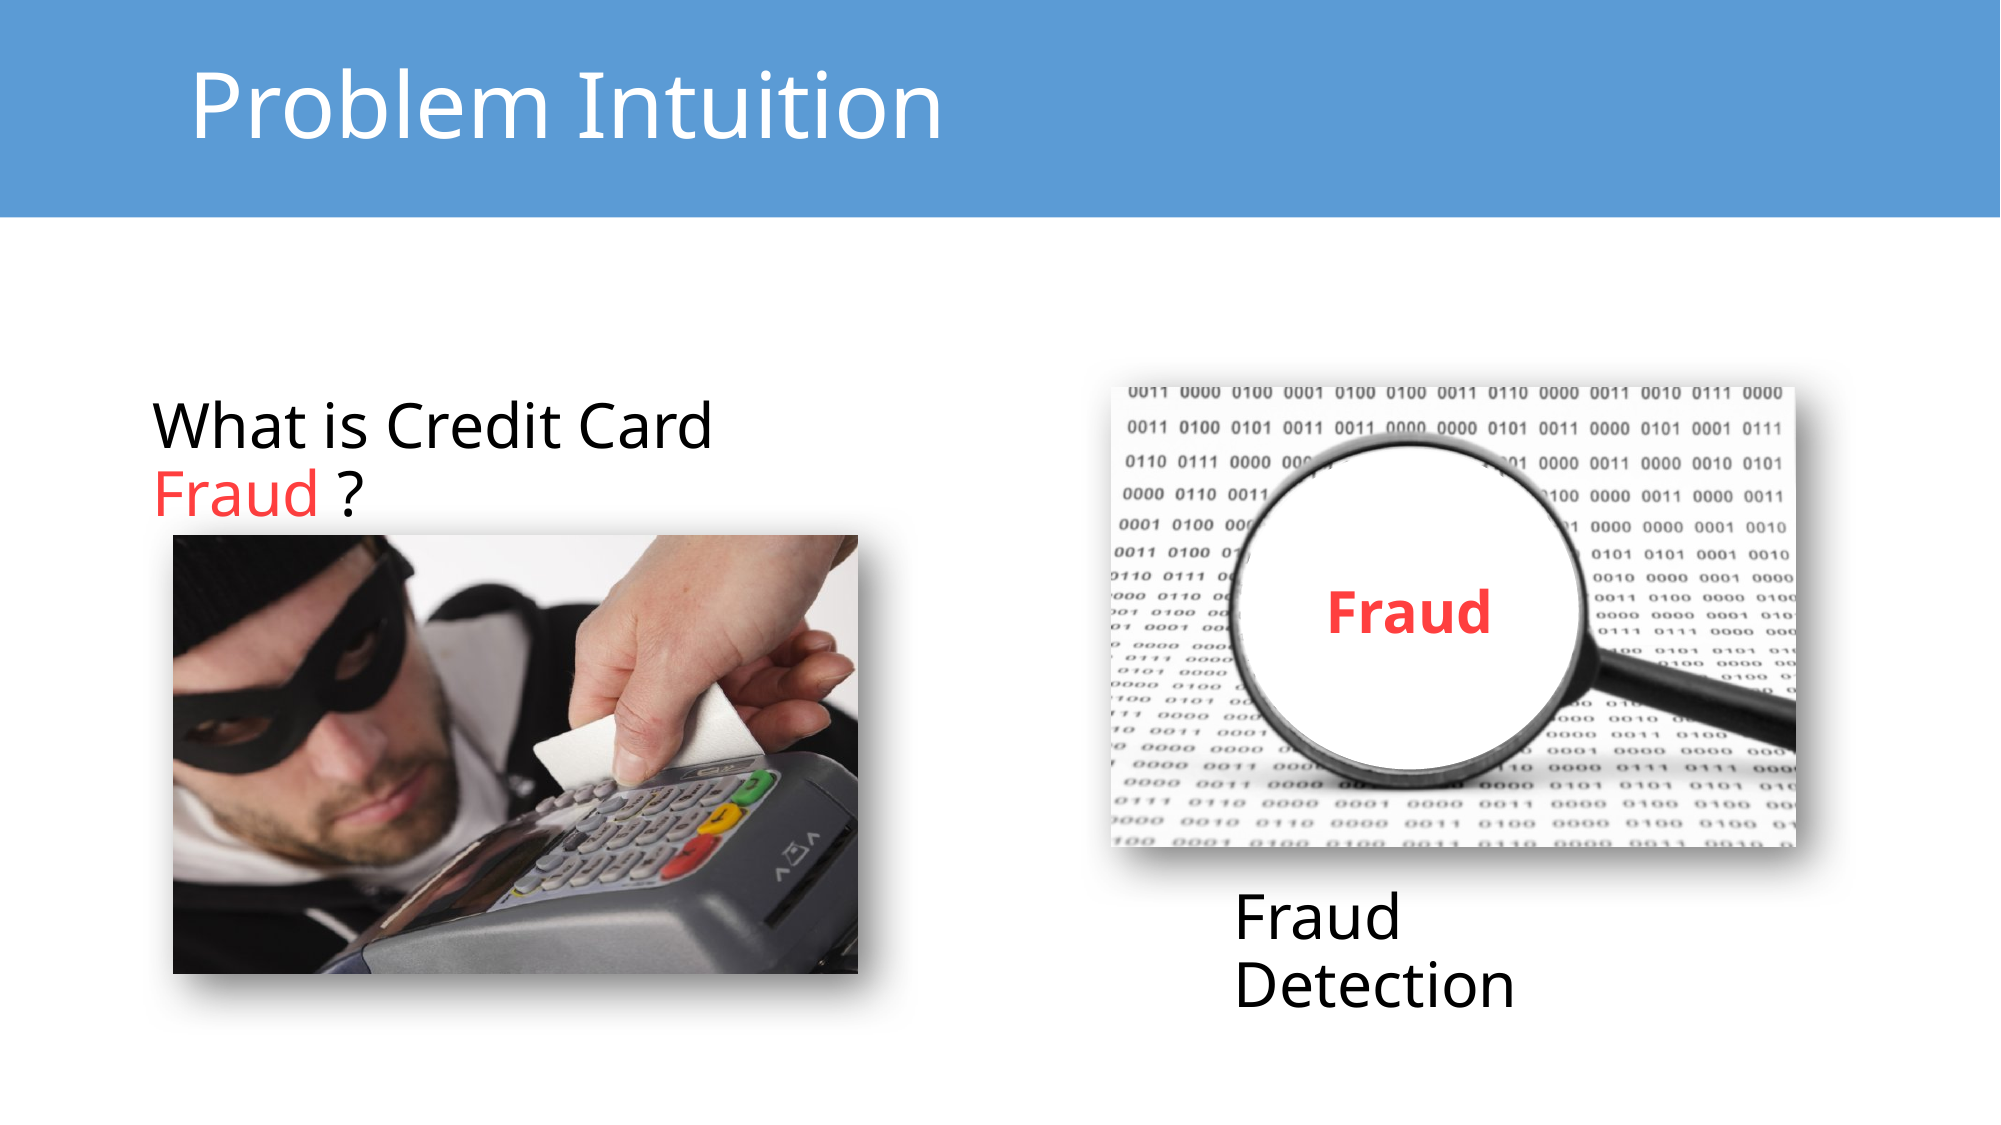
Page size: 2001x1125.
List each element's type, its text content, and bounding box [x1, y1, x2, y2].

picture [1111, 387, 1796, 847]
picture [173, 535, 858, 974]
list What is Credit Card Fraud ? [137, 387, 893, 484]
text_box Fraud Detection [1219, 896, 1688, 975]
text_box Problem Intuition [0, 0, 2000, 218]
